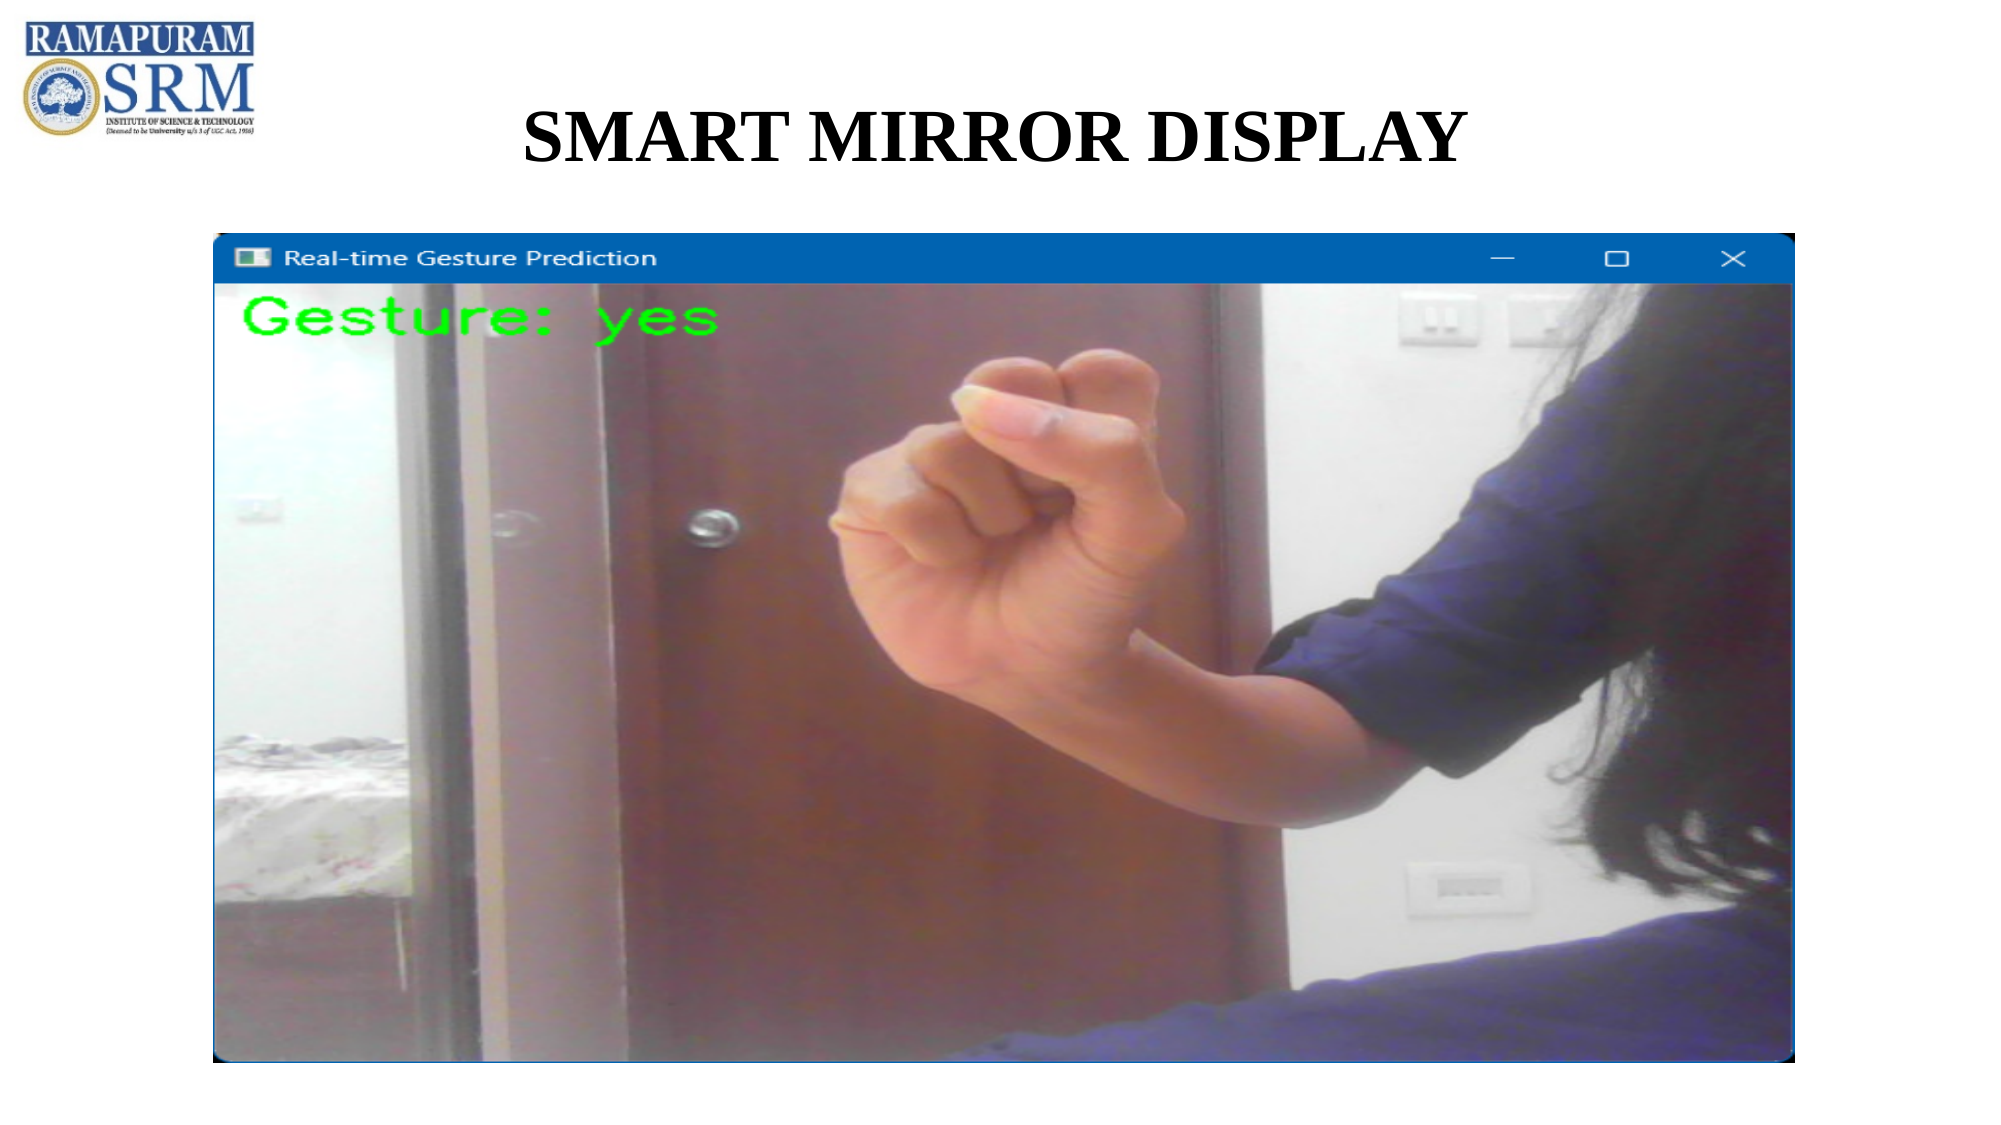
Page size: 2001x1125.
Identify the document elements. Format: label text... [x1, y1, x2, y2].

picture [213, 233, 1795, 1063]
title SMART MIRROR DISPLAY [134, 28, 1860, 246]
picture [0, 0, 273, 156]
